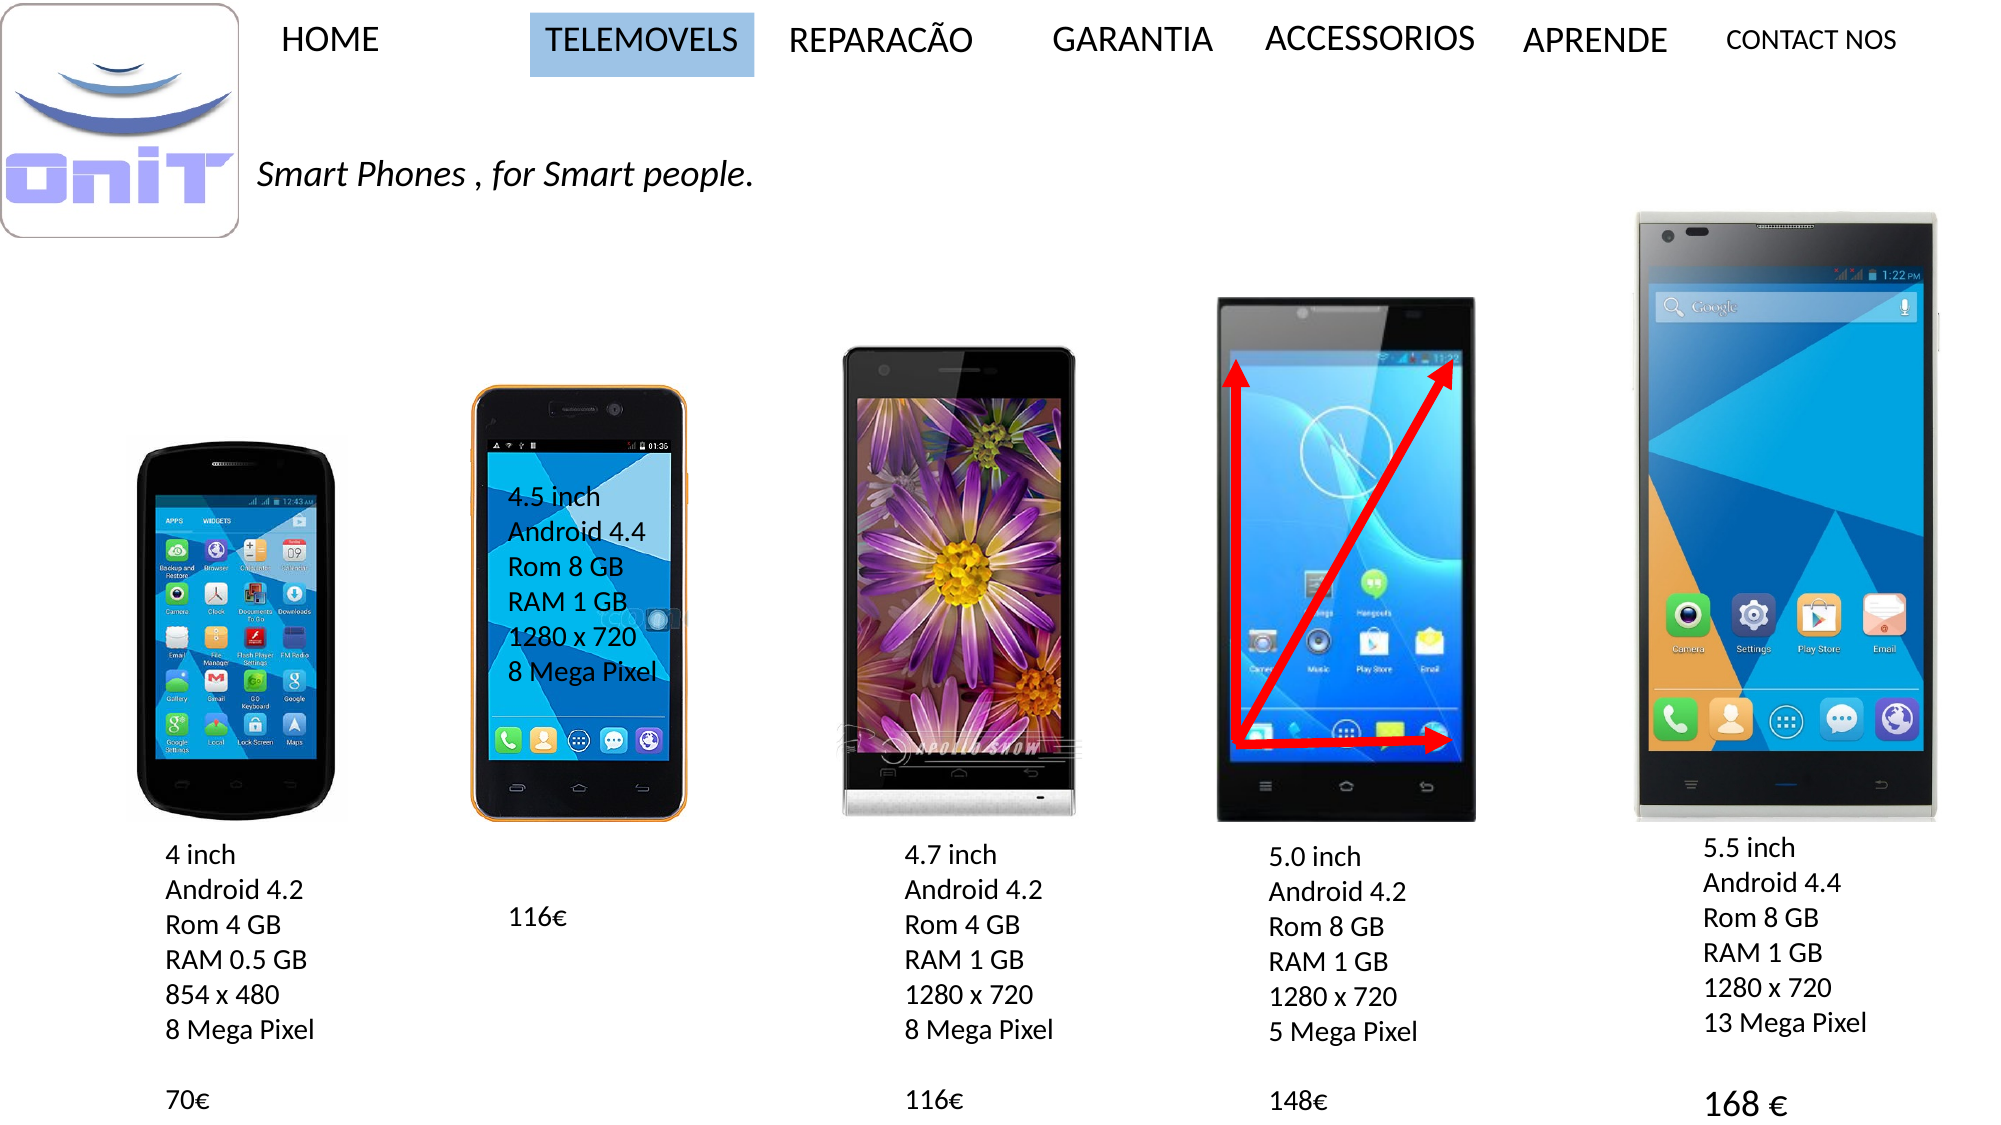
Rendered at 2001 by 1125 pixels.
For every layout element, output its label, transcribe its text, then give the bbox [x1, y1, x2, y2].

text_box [1235, 739, 1454, 745]
text_box 4.7 inch Android 4.2 Rom 4 GB RAM 1 GB 1280 x 720 8 Mega Pixel 116€ [889, 827, 1069, 1125]
subtitle HOME [266, 11, 491, 77]
text_box Smart Phones , for Smart people. [242, 141, 851, 202]
text_box 5.0 inch Android 4.2 Rom 8 GB RAM 1 GB 1280 x 720 5 Mega Pixel 148€ [1253, 829, 1434, 1125]
picture [0, 2, 239, 238]
text_box CONTACT NOS [1711, 16, 1936, 81]
text_box 5.5 inch Android 4.4 Rom 8 GB RAM 1 GB 1280 x 720 13 Mega Pixel 168 € [1688, 822, 1883, 1125]
text_box TELEMOVELS [530, 12, 755, 77]
text_box ACCESSORIOS [1250, 10, 1501, 76]
picture [470, 383, 689, 822]
picture [1629, 207, 1942, 822]
picture [836, 340, 1083, 822]
text_box GARANTIA [1037, 11, 1250, 76]
text_box REPARACÃO [773, 12, 999, 77]
text_box 4 inch Android 4.2 Rom 4 GB RAM 0.5 GB 854 x 480 8 Mega Pixel 70€ [150, 827, 383, 1125]
text_box APRENDE [1508, 12, 1733, 77]
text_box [1237, 358, 1454, 739]
picture [1216, 297, 1476, 822]
picture [126, 435, 348, 822]
text_box 4.5 inch Android 4.4 Rom 8 GB RAM 1 GB 1280 x 720 8 Mega Pixel 116€ [493, 470, 702, 1125]
